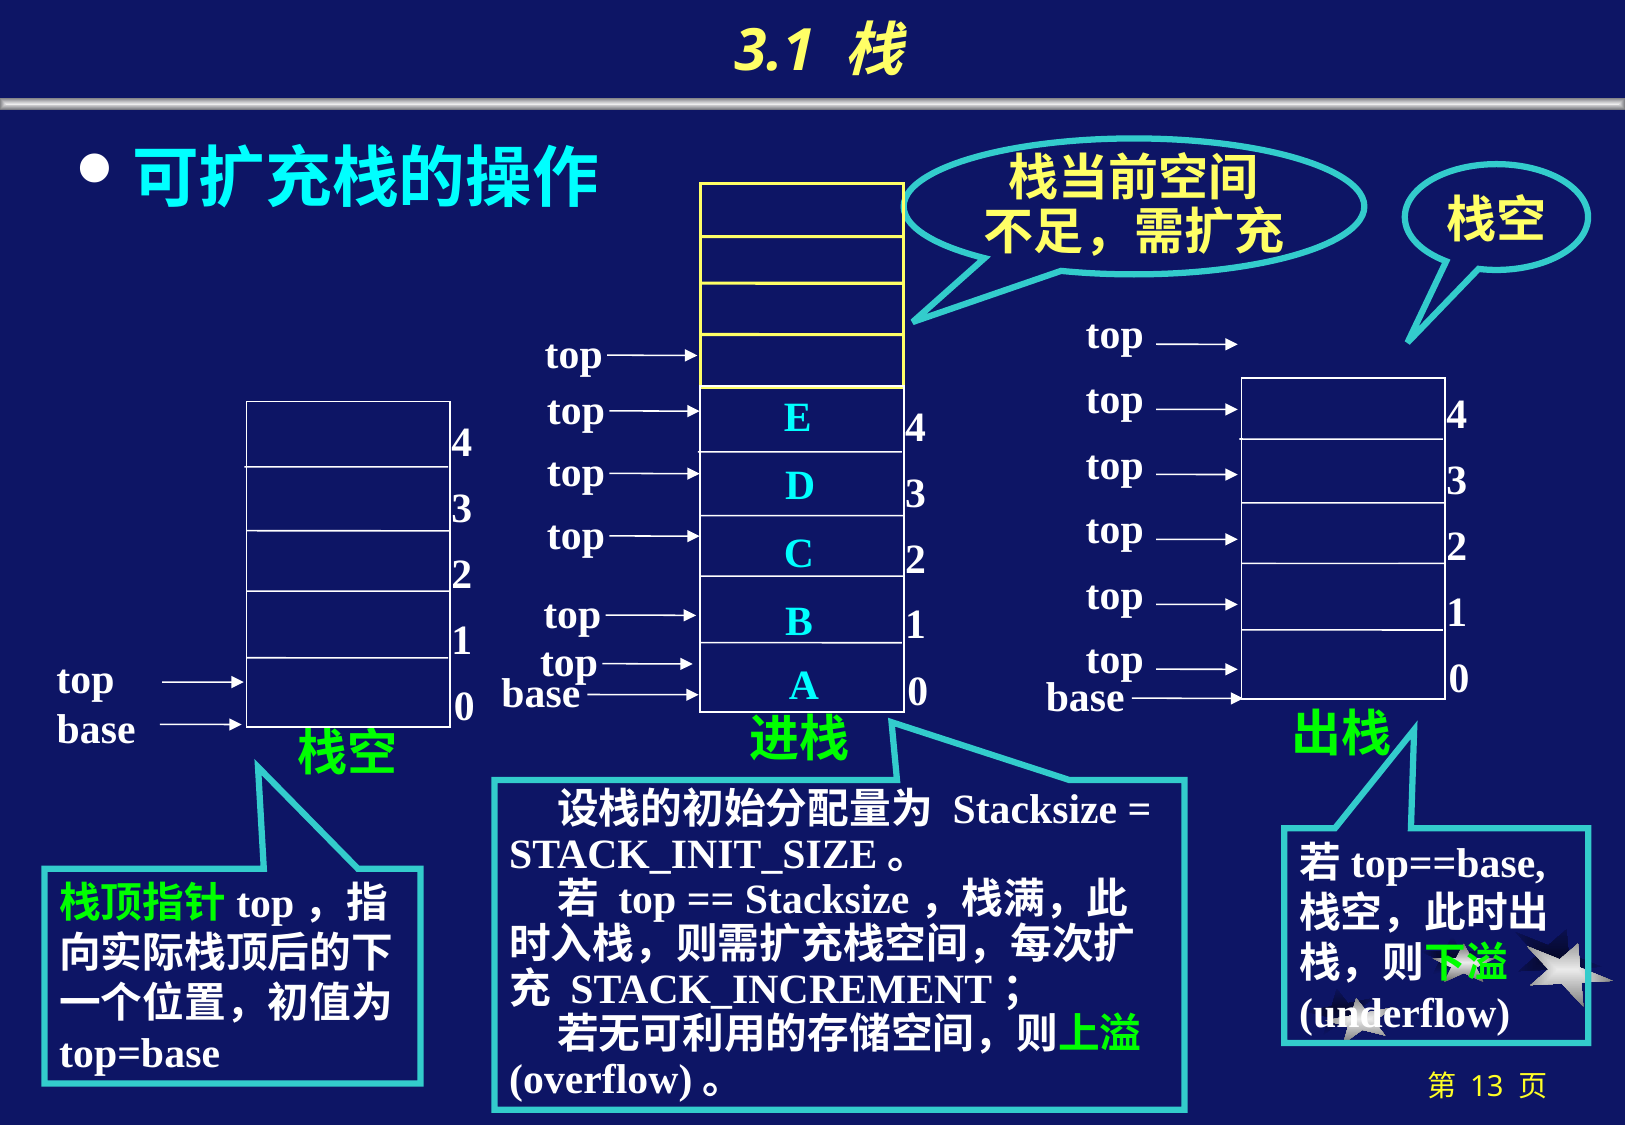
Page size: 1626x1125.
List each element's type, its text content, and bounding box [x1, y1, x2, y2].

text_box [525, 393, 692, 441]
text_box 栈顶指针top，指向实际栈顶后的下一个位置，初值为 top=base [44, 767, 421, 1084]
text_box 栈空 [1404, 164, 1589, 343]
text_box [525, 510, 692, 566]
text_box 栈空 [282, 745, 413, 788]
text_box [1066, 559, 1238, 624]
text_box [523, 318, 694, 385]
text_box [699, 183, 905, 384]
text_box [1028, 661, 1244, 728]
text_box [525, 448, 692, 503]
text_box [1066, 436, 1238, 494]
list 可扩充栈的操作 [60, 126, 637, 260]
text_box 出栈 [1276, 718, 1406, 770]
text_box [518, 626, 692, 693]
text_box base [41, 694, 151, 760]
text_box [1241, 377, 1485, 709]
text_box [496, 658, 693, 724]
text_box 进栈 [734, 730, 865, 774]
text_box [1066, 624, 1238, 660]
text_box 若top==base, 栈空，此时出栈，则下溢(underflow) [1284, 729, 1589, 1044]
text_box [1066, 299, 1238, 364]
title 3.1 栈 [56, 0, 1581, 91]
text_box 设栈的初始分配量为 Stacksize = STACK_INIT_SIZE。 若 top == Stacksize，栈满，此时入栈，则需扩充栈空间，每次扩充 STACK_INCREMENT； 若无可利用的存储空间，则上溢 (overflow)。 [494, 730, 1185, 1110]
text_box 栈当前空间 不足，需扩充 [909, 138, 1365, 323]
text_box [162, 675, 238, 689]
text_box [1066, 364, 1238, 431]
text_box top [41, 644, 130, 710]
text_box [243, 400, 490, 737]
text_box [159, 718, 238, 731]
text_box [522, 578, 692, 625]
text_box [697, 385, 944, 721]
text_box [1066, 494, 1238, 559]
